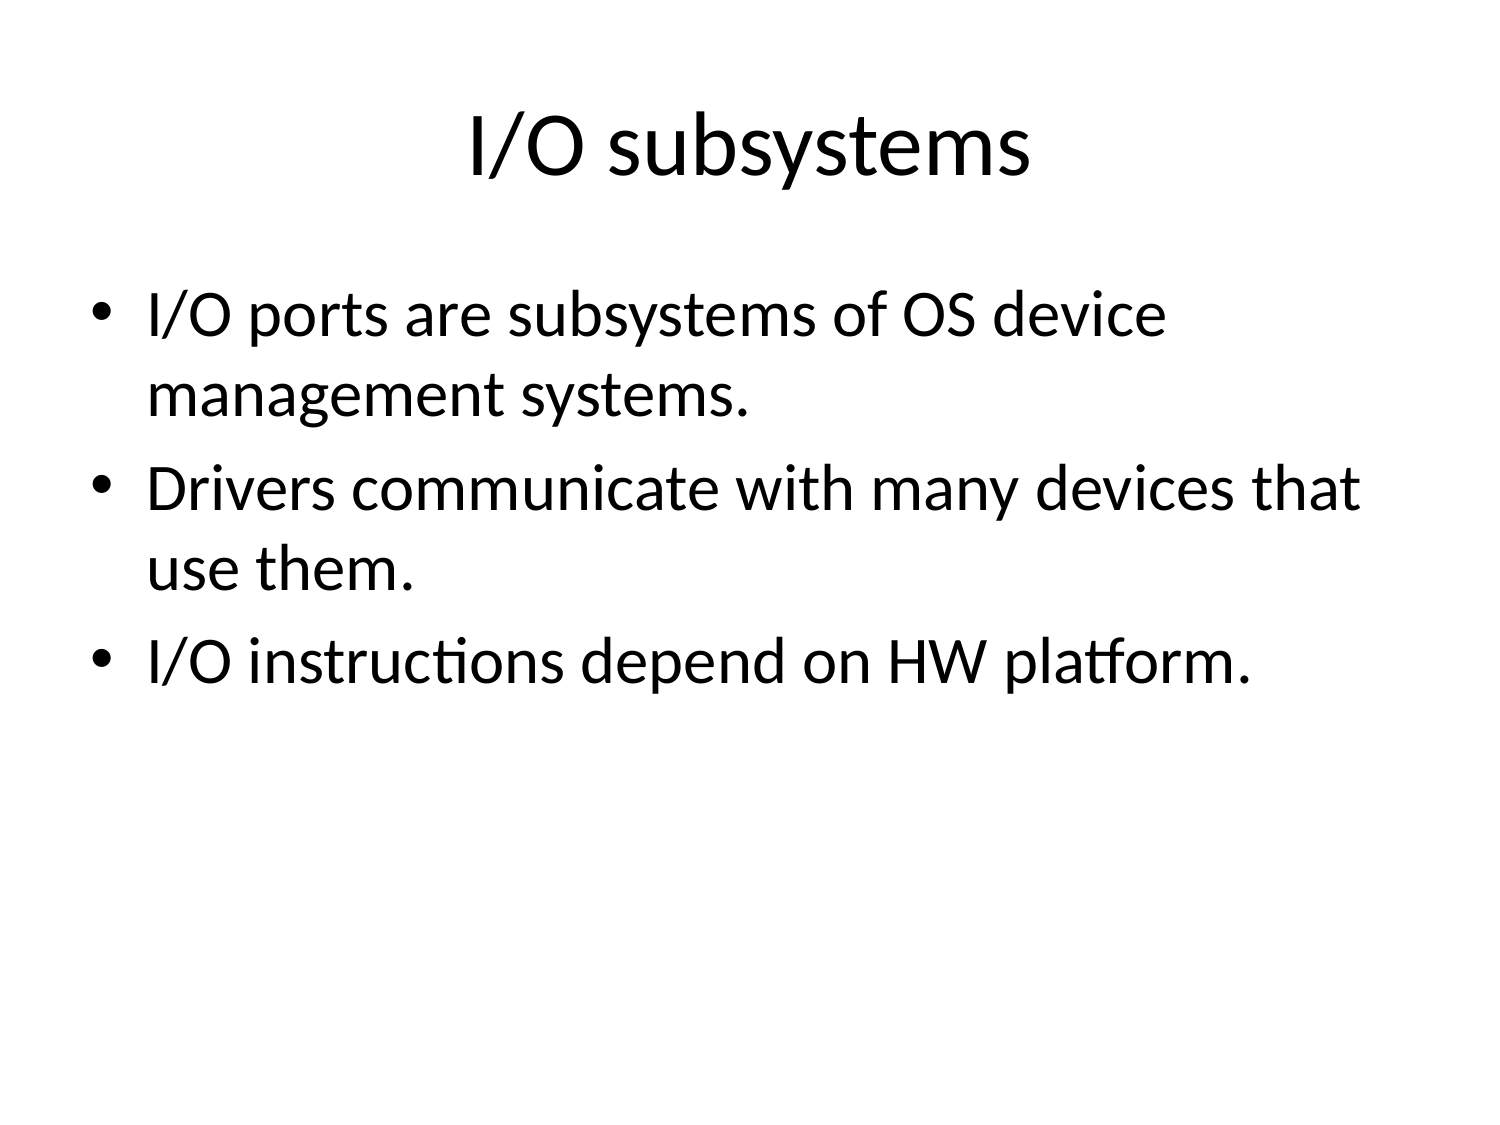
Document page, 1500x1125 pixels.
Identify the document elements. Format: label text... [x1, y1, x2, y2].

title I/O subsystems [75, 45, 1425, 233]
list I/O ports are subsystems of OS device management systems. Drivers communicate with many devices that use them. I/O instructions depend on HW platform. [75, 262, 1425, 1005]
